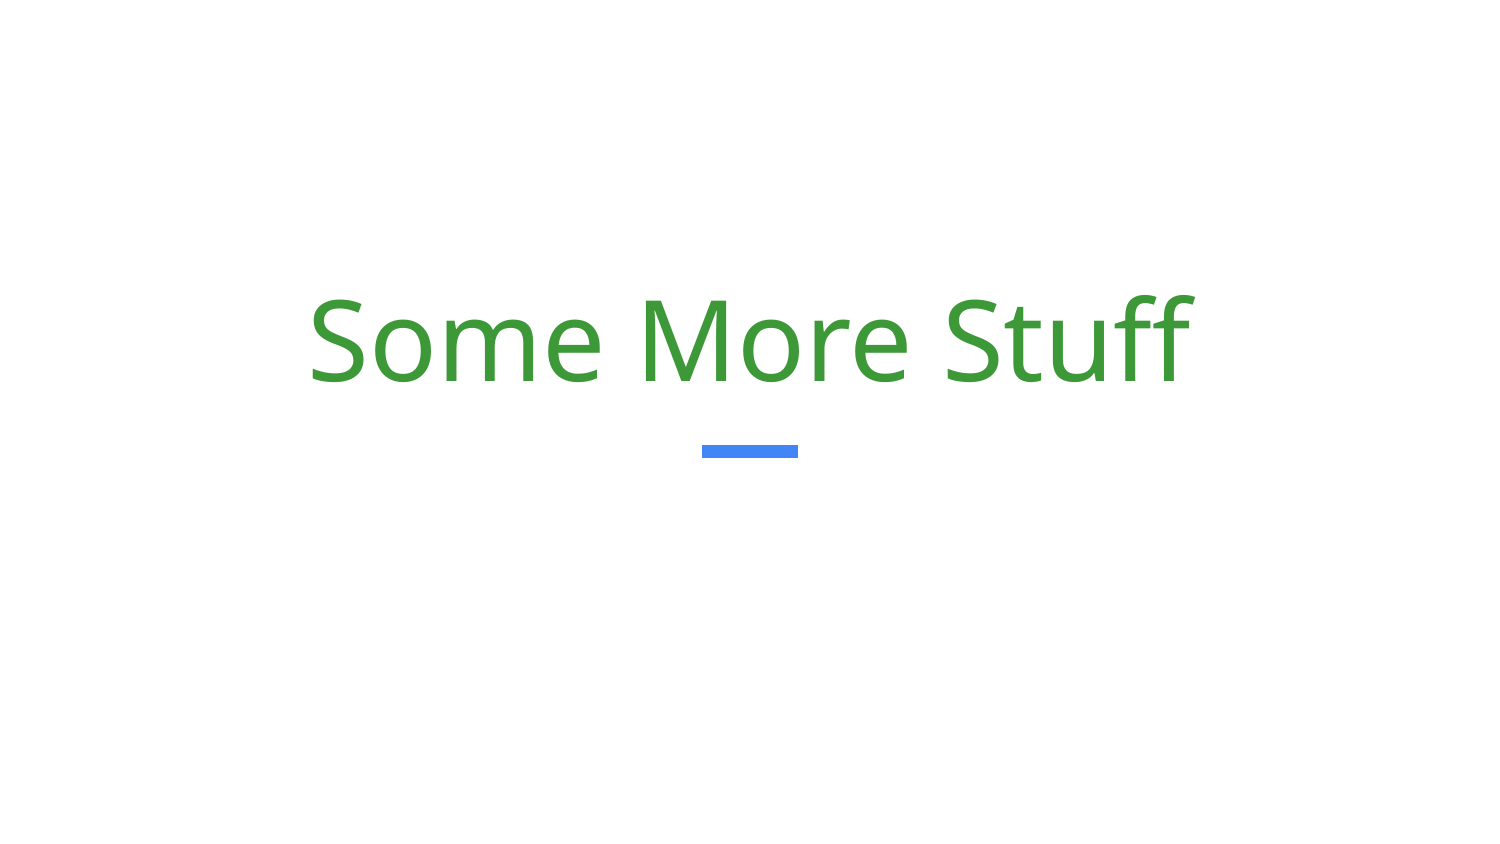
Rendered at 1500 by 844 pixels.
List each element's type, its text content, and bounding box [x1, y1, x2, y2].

title Some More Stuff [51, 97, 1449, 419]
